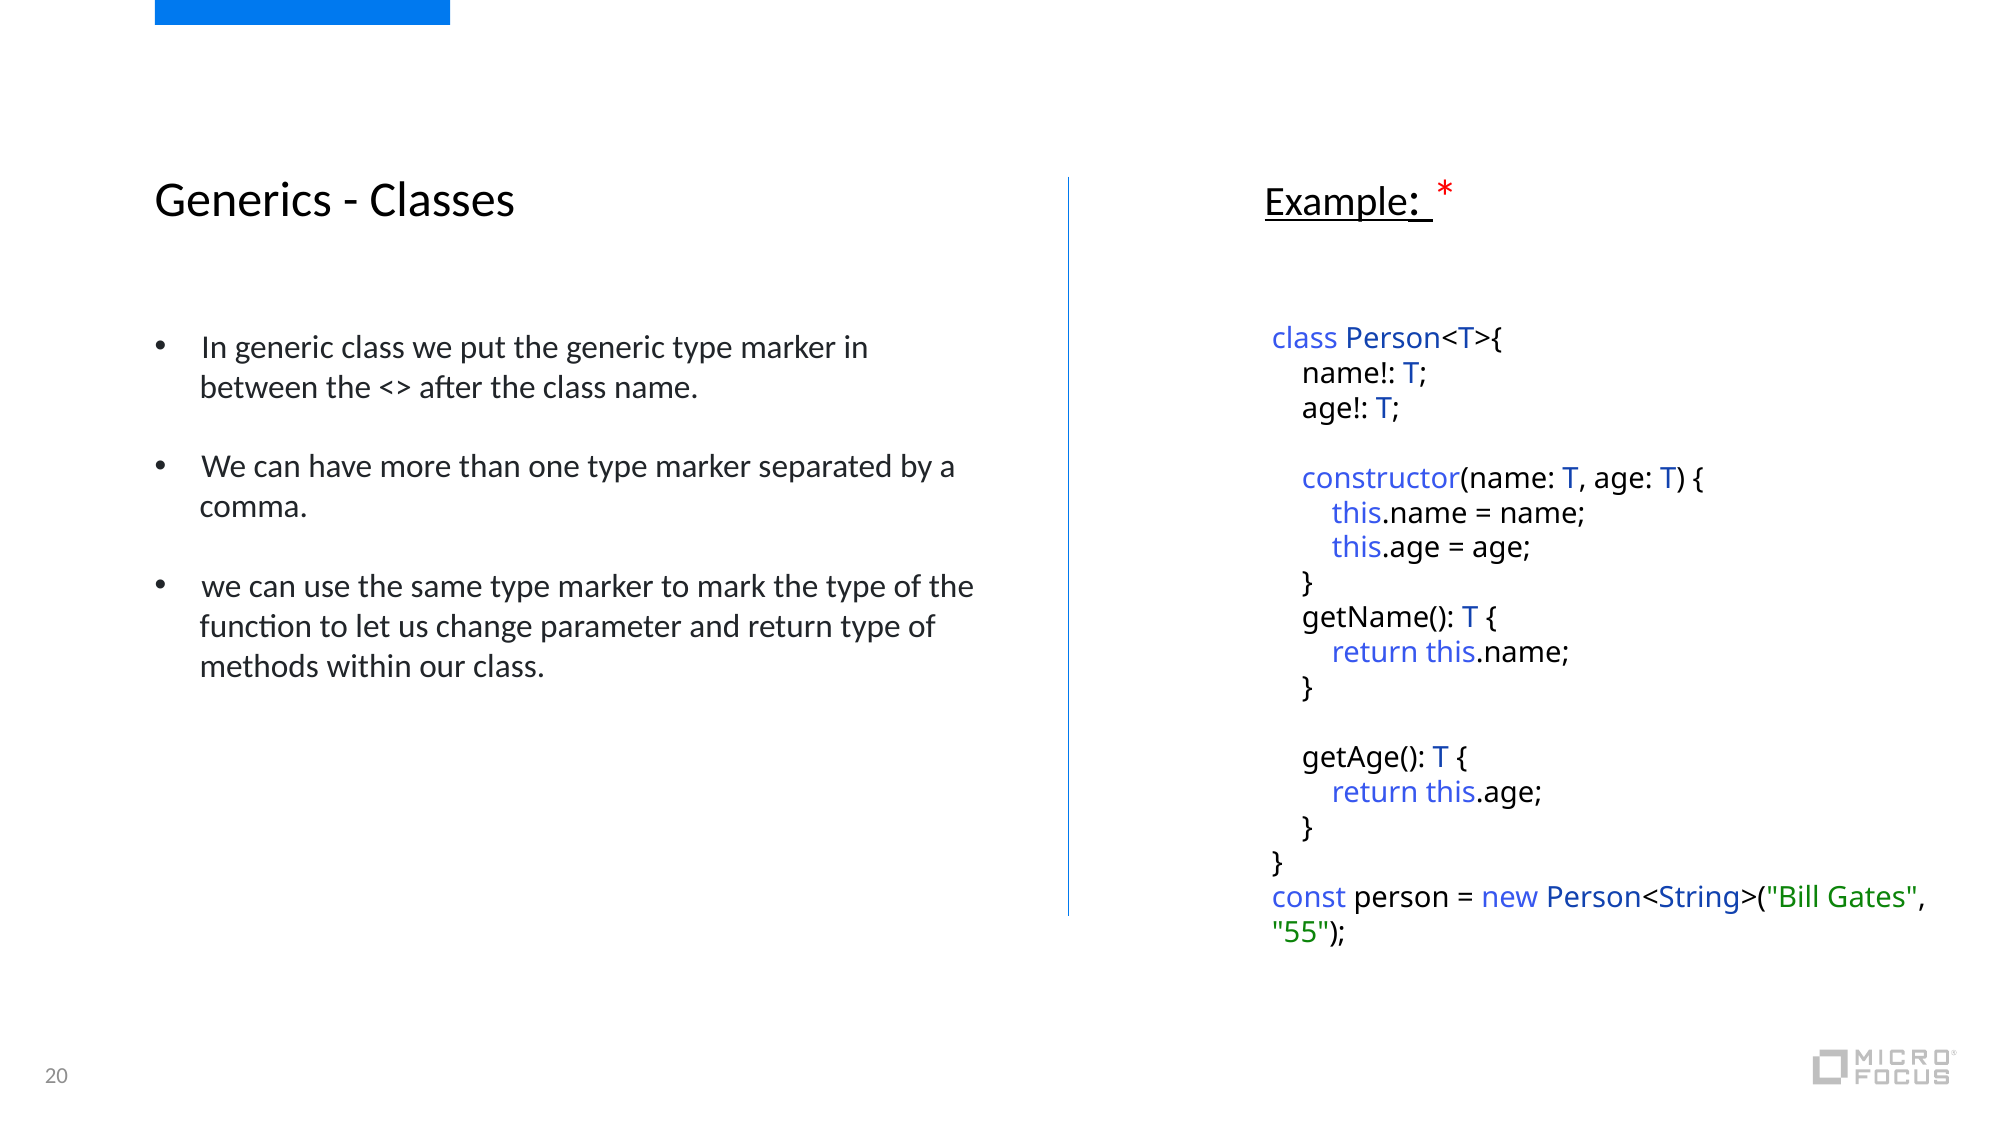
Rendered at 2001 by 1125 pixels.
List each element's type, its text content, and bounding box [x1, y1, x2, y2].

text_box In generic class we put the generic type marker in between the <> after the class name. We can have more than one type marker separated by a comma. we can use the same type marker to mark the type of the function to let us change parameter and return type of methods within our class. [154, 285, 1000, 821]
text_box Example: * [1264, 165, 1502, 219]
text_box class Person<T>{ name!: T; age!: T; constructor(name: T, age: T) { this.name = name; this.age = age; } getName(): T { return this.name; } getAge(): T { return this.age; } } const person = new Person<String>("Bill Gates", "55"); [1271, 319, 2000, 959]
text_box Generics - Classes [154, 165, 583, 224]
slide_number 20 [30, 1051, 90, 1097]
